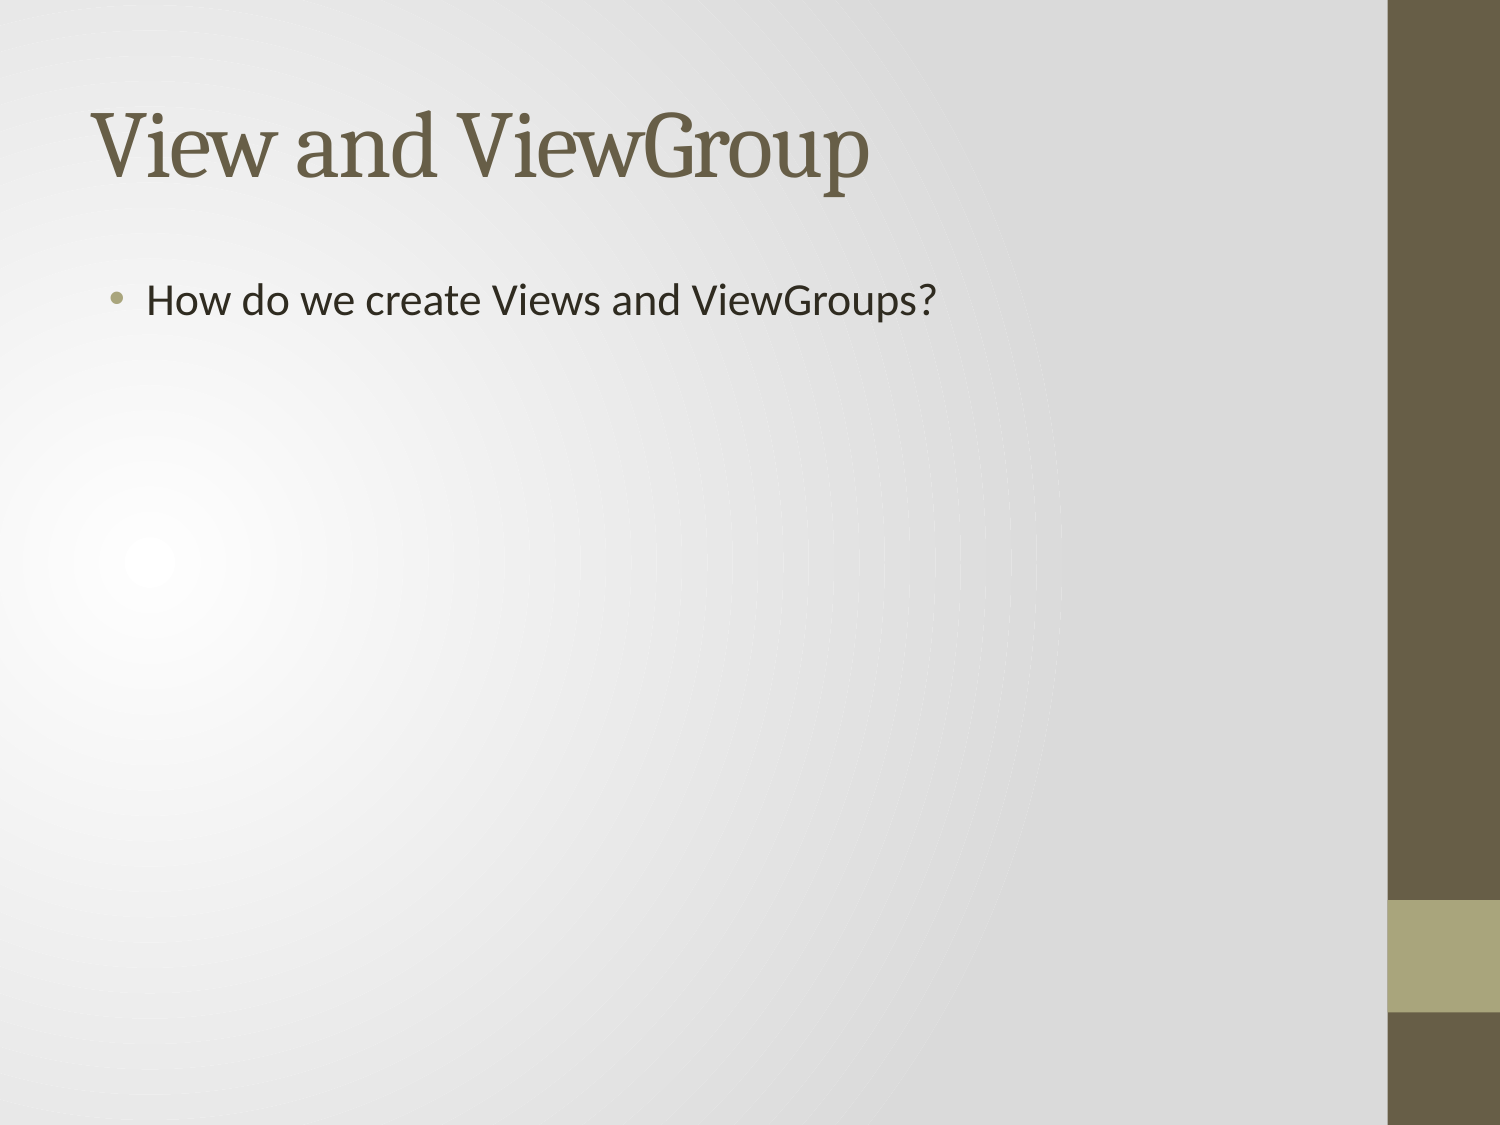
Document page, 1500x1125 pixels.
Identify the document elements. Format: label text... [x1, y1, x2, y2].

list How do we create Views and ViewGroups? [75, 262, 1325, 1050]
title View and ViewGroup [75, 45, 1325, 233]
